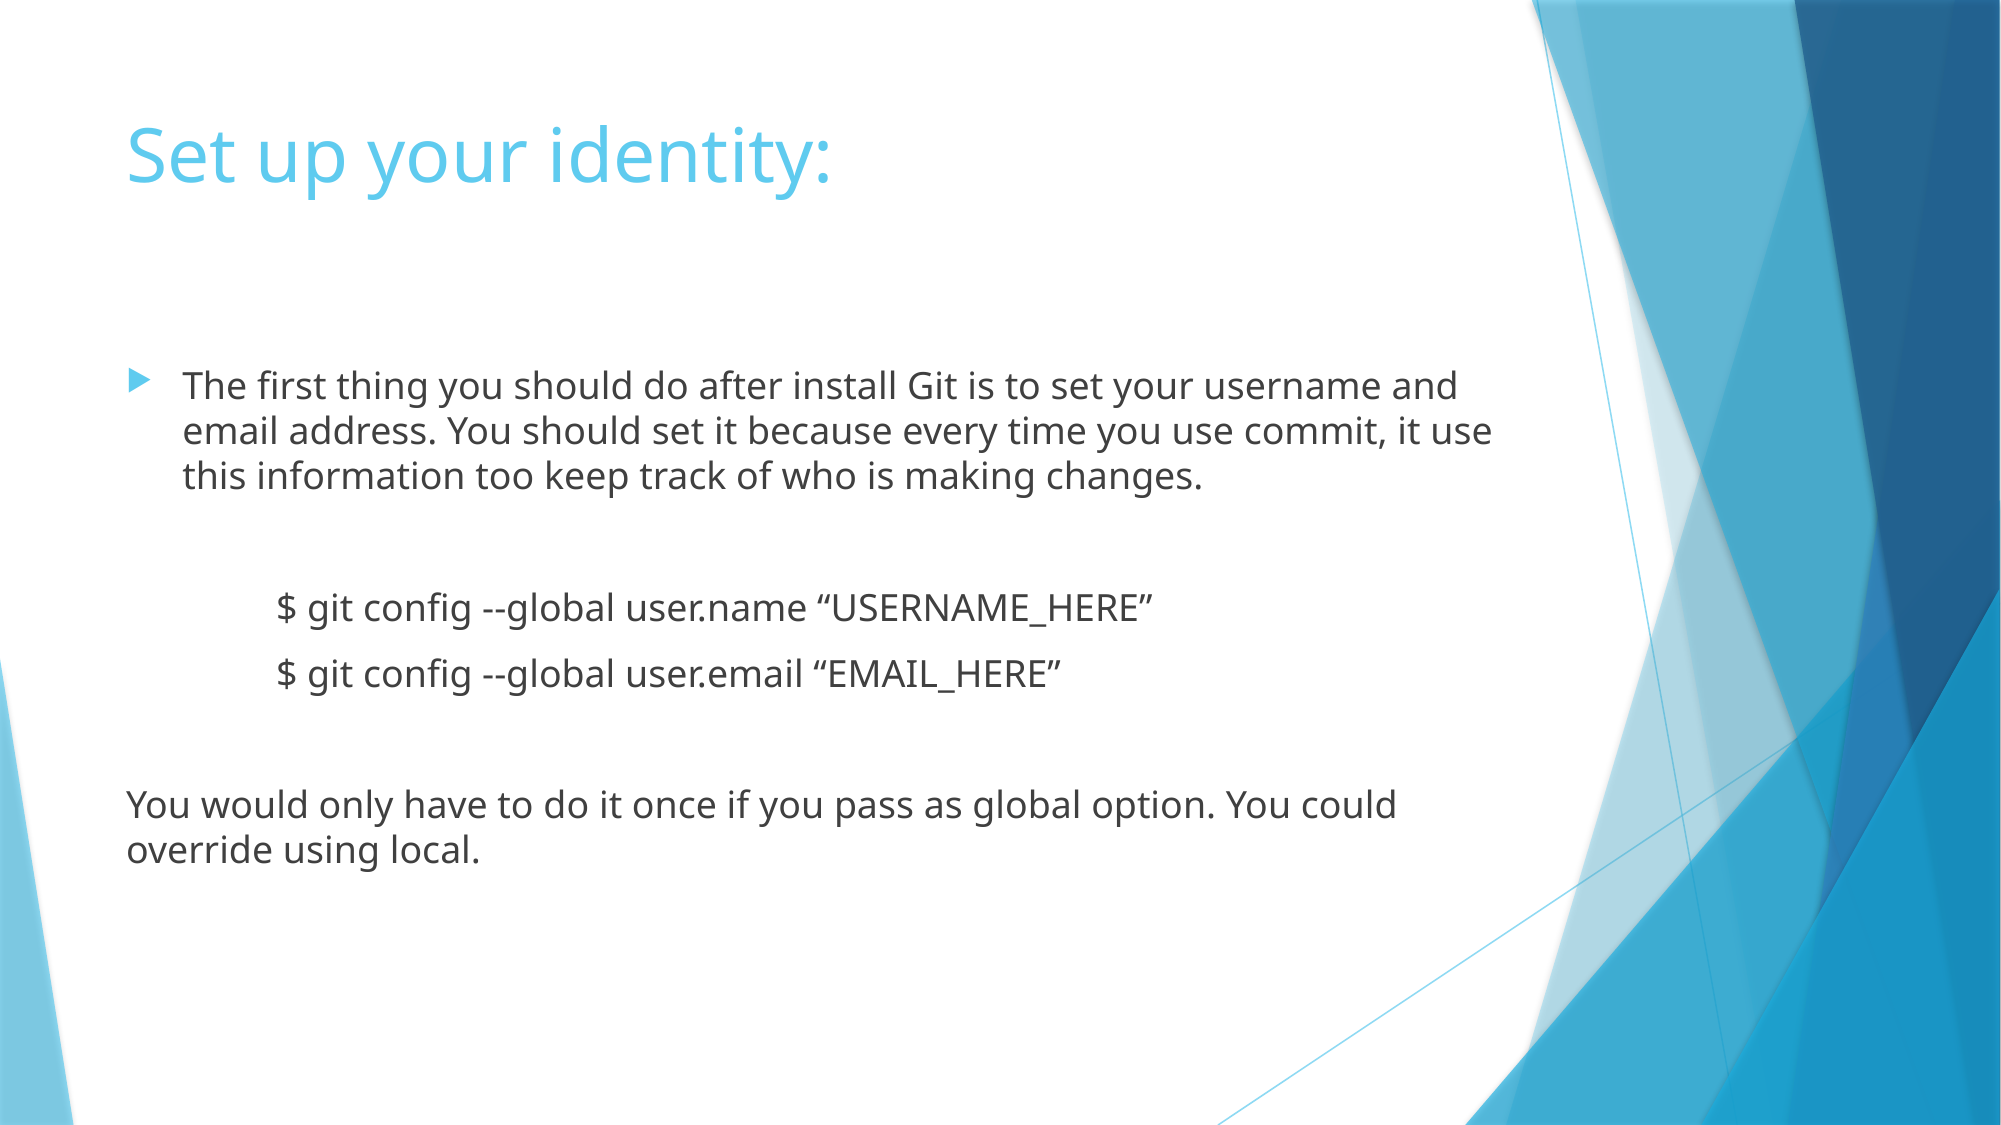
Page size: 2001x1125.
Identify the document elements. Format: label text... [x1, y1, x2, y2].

title Set up your identity: [111, 99, 1522, 317]
list The first thing you should do after install Git is to set your username and email address. You should set it because every time you use commit, it use this information too keep track of who is making changes. $ git config --global user.name “USERNAME_HERE” $ git config --global user.email “EMAIL_HERE” You would only have to do it once if you pass as global option. You could override using local. [111, 354, 1522, 992]
